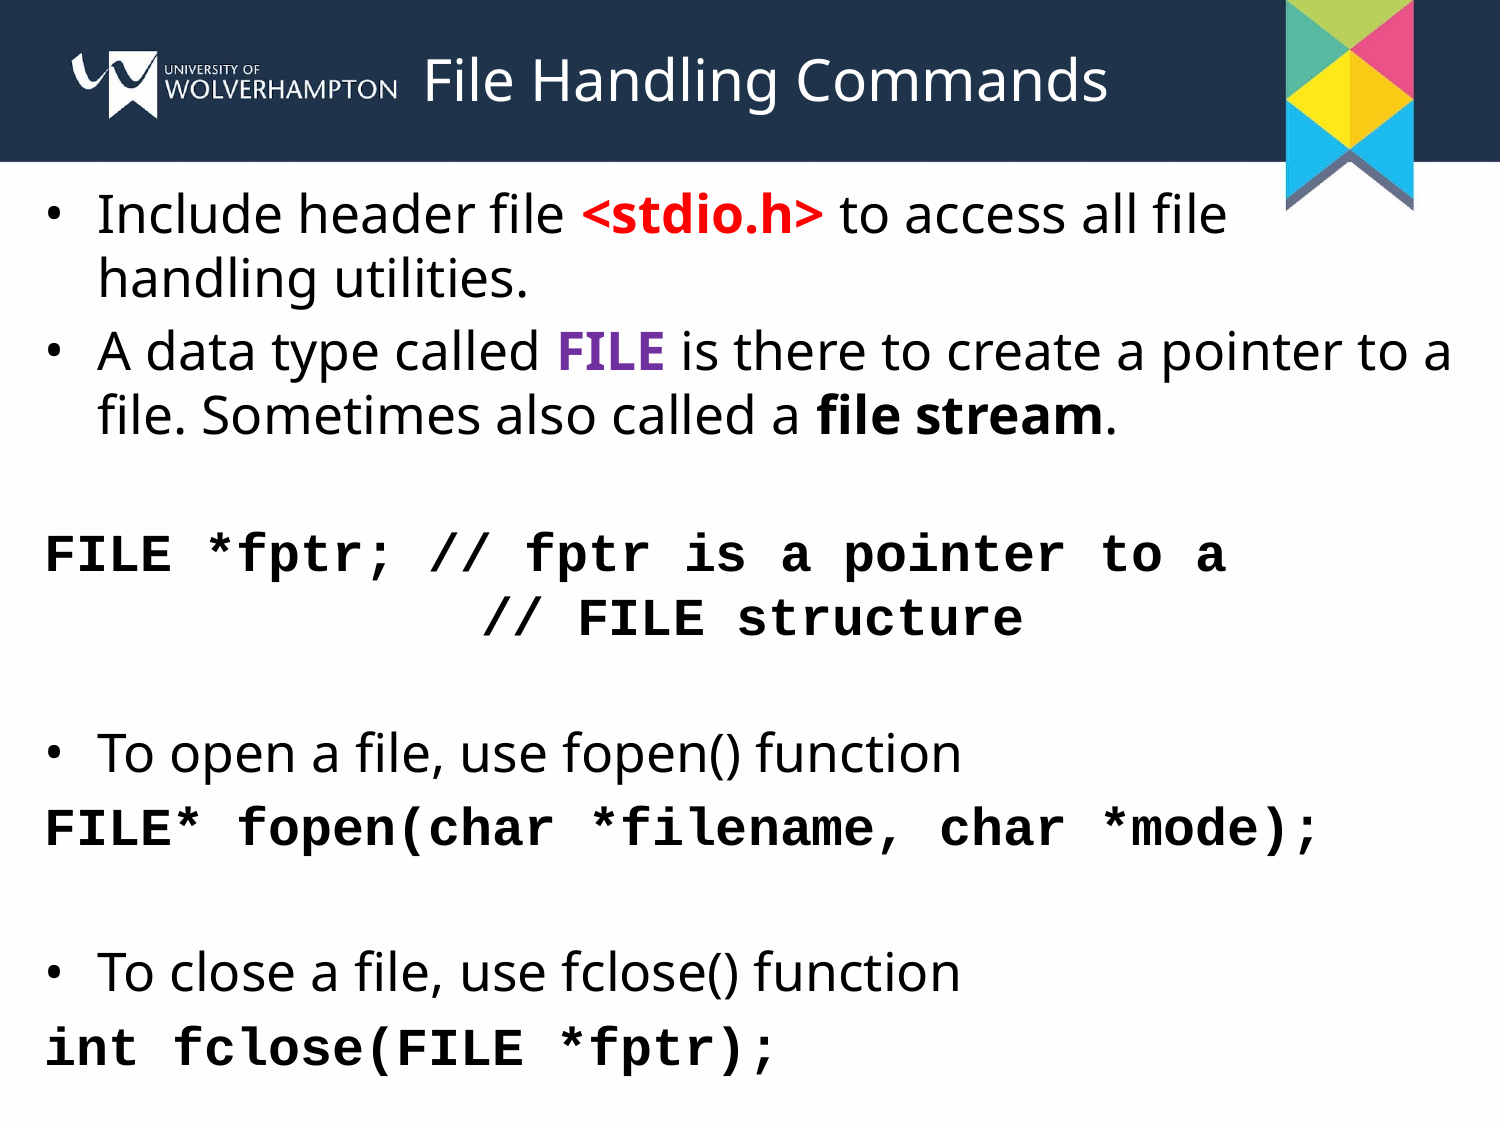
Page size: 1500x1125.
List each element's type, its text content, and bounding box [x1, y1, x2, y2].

list Include header file <stdio.h> to access all file handling utilities. A data type called FILE is there to create a pointer to a file. Sometimes also called a file stream. FILE *fptr; // fptr is a pointer to a // FILE structure To open a file, use fopen() function FILE* fopen(char *filename, char *mode); To close a file, use fclose() function int fclose(FILE *fptr); [29, 172, 1471, 1094]
picture [0, 0, 1500, 1125]
title File Handling Commands [407, 30, 1277, 126]
